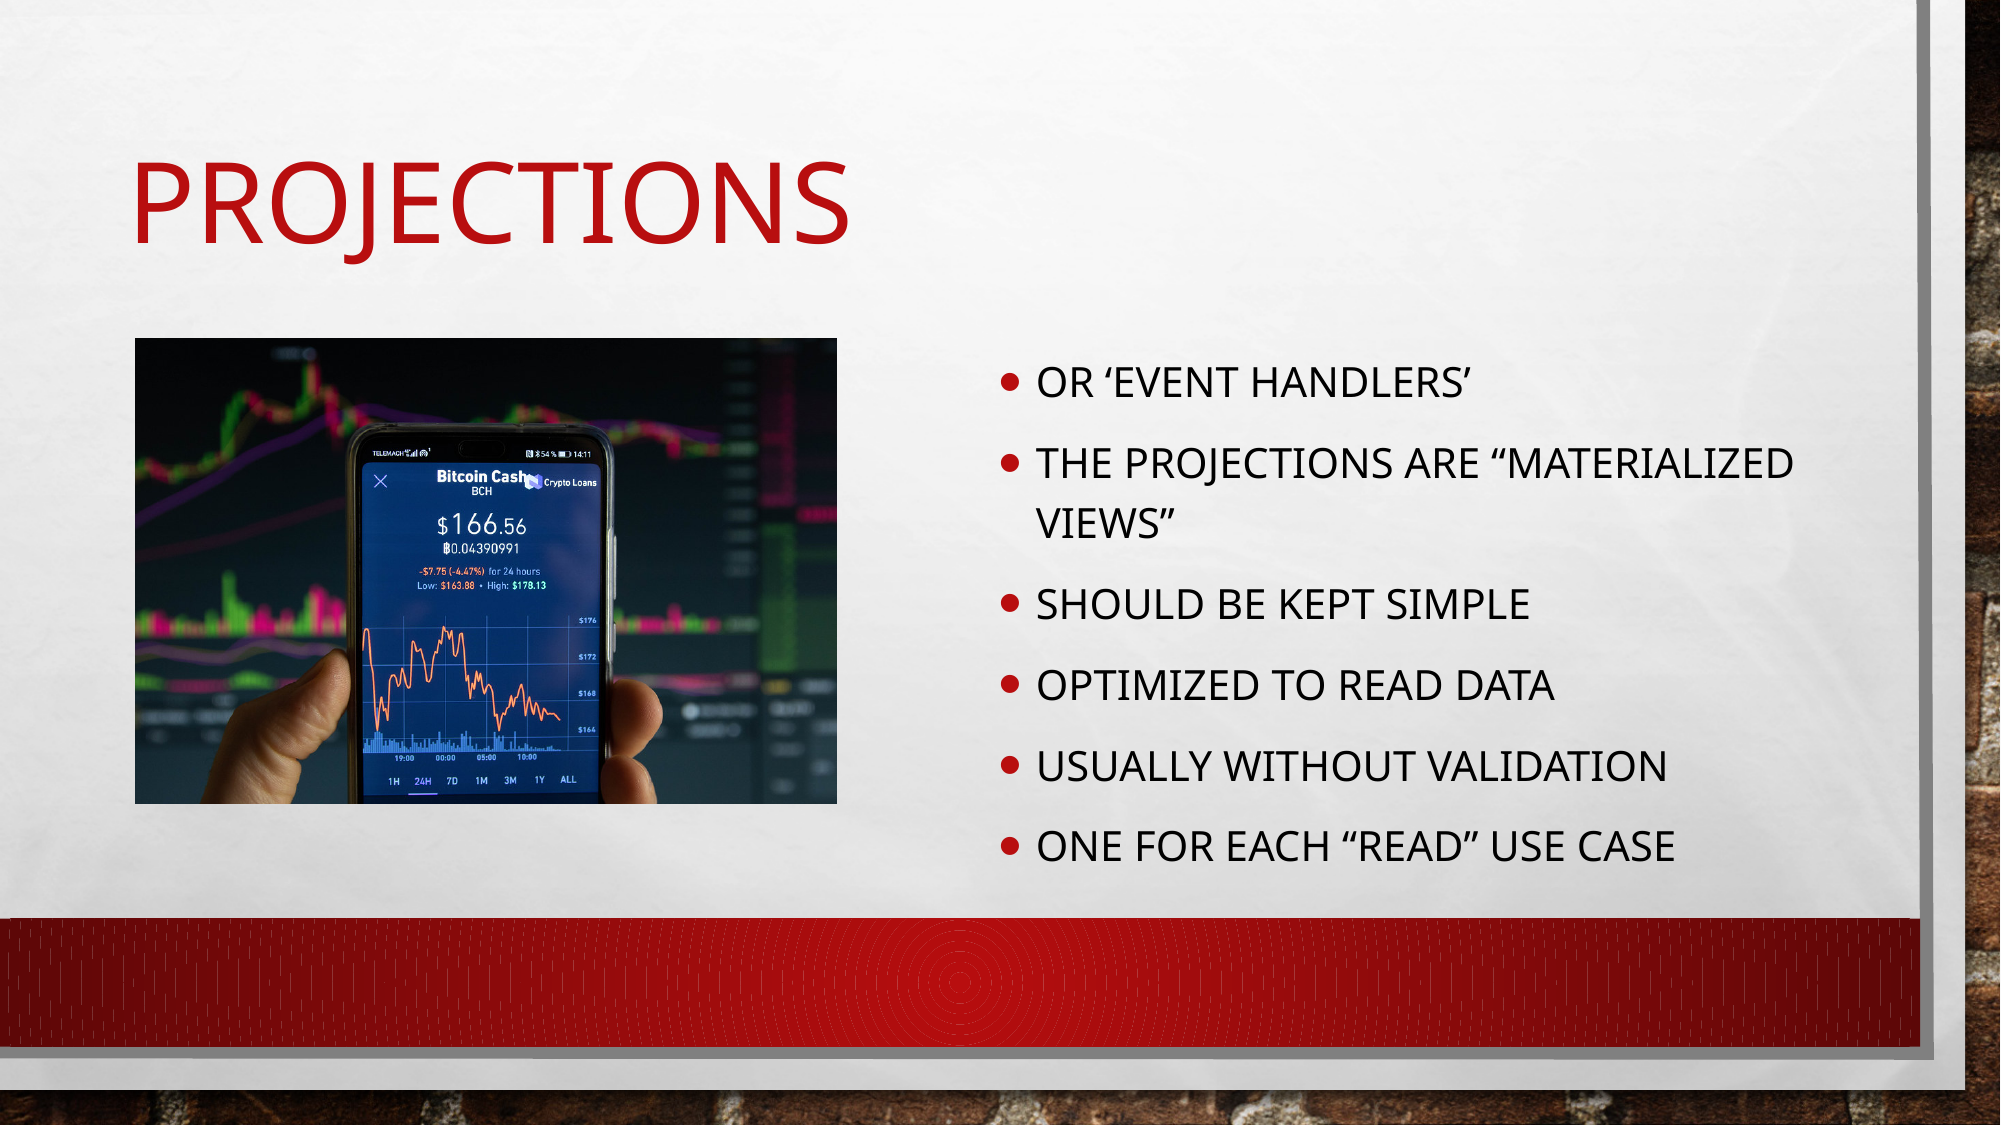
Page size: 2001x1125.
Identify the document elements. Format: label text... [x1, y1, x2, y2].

list OR ‘event handlers’ The projections are “materialized views” Should be kept simple Optimized to read data Usually without validation One for each “read” use case [983, 338, 1818, 882]
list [135, 338, 837, 804]
picture [0, 0, 2000, 1125]
title PROJECTIONS [112, 112, 1818, 303]
